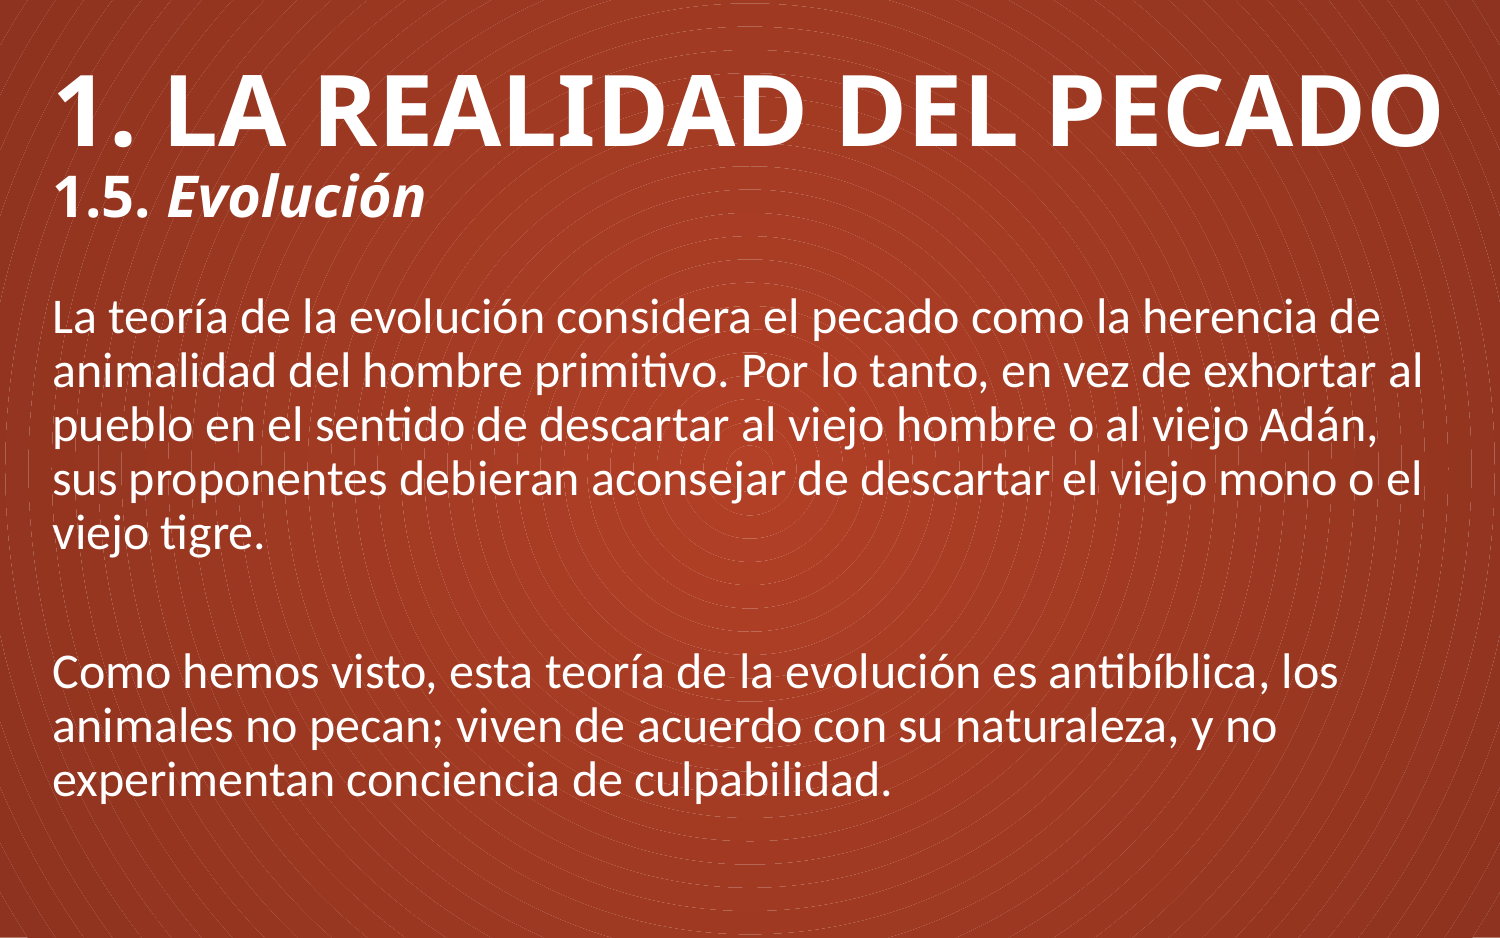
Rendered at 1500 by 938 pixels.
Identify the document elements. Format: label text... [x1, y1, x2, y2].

list La teoría de la evolución considera el pecado como la herencia de animalidad del hombre primitivo. Por lo tanto, en vez de exhortar al pueblo en el sentido de descartar al viejo hombre o al viejo Adán, sus proponentes debieran aconsejar de descartar el viejo mono o el viejo tigre. Como hemos visto, esta teoría de la evolución es antibíblica, los animales no pecan; viven de acuerdo con su naturaleza, y no experimentan conciencia de culpabilidad. [37, 263, 1463, 835]
title 1. LA REALIDAD DEL PECADO 1.5. Evolución [37, 50, 1463, 242]
